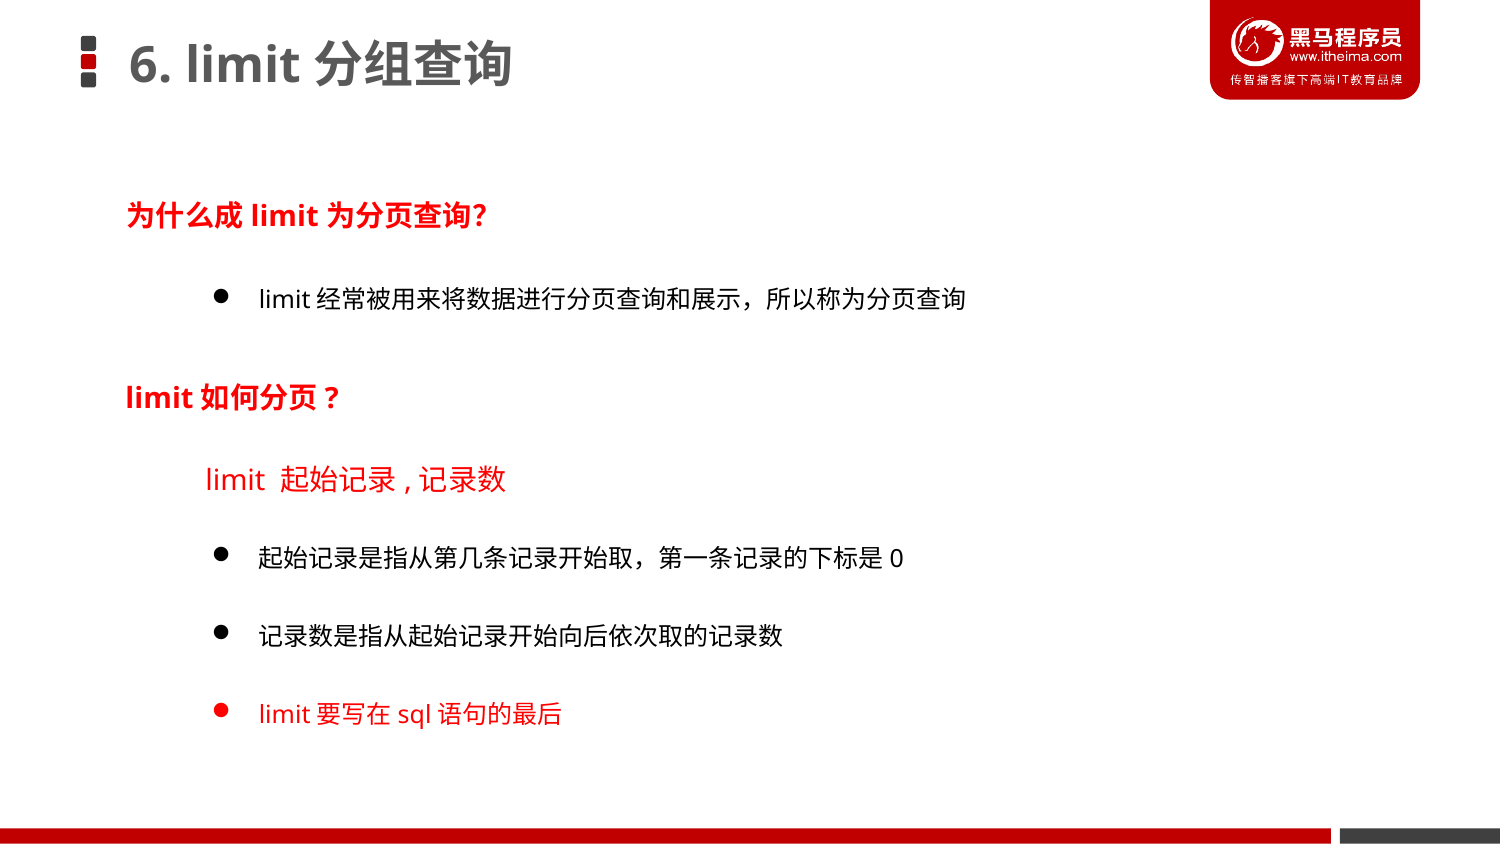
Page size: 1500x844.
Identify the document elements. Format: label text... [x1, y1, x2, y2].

text_box 为什么成limit为分页查询？ [111, 190, 517, 240]
text_box limit如何分页? [103, 372, 354, 423]
text_box limit 起始记录,记录数 [190, 436, 522, 504]
text_box limit经常被用来将数据进行分页查询和展示，所以称为分页查询 [197, 267, 1352, 322]
text_box 6. limit分组查询 [118, 0, 1002, 133]
text_box 起始记录是指从第几条记录开始取，第一条记录的下标是0 记录数是指从起始记录开始向后依次取的记录数 limit要写在sql语句的最后 [197, 526, 1352, 814]
picture [1212, 8, 1421, 94]
